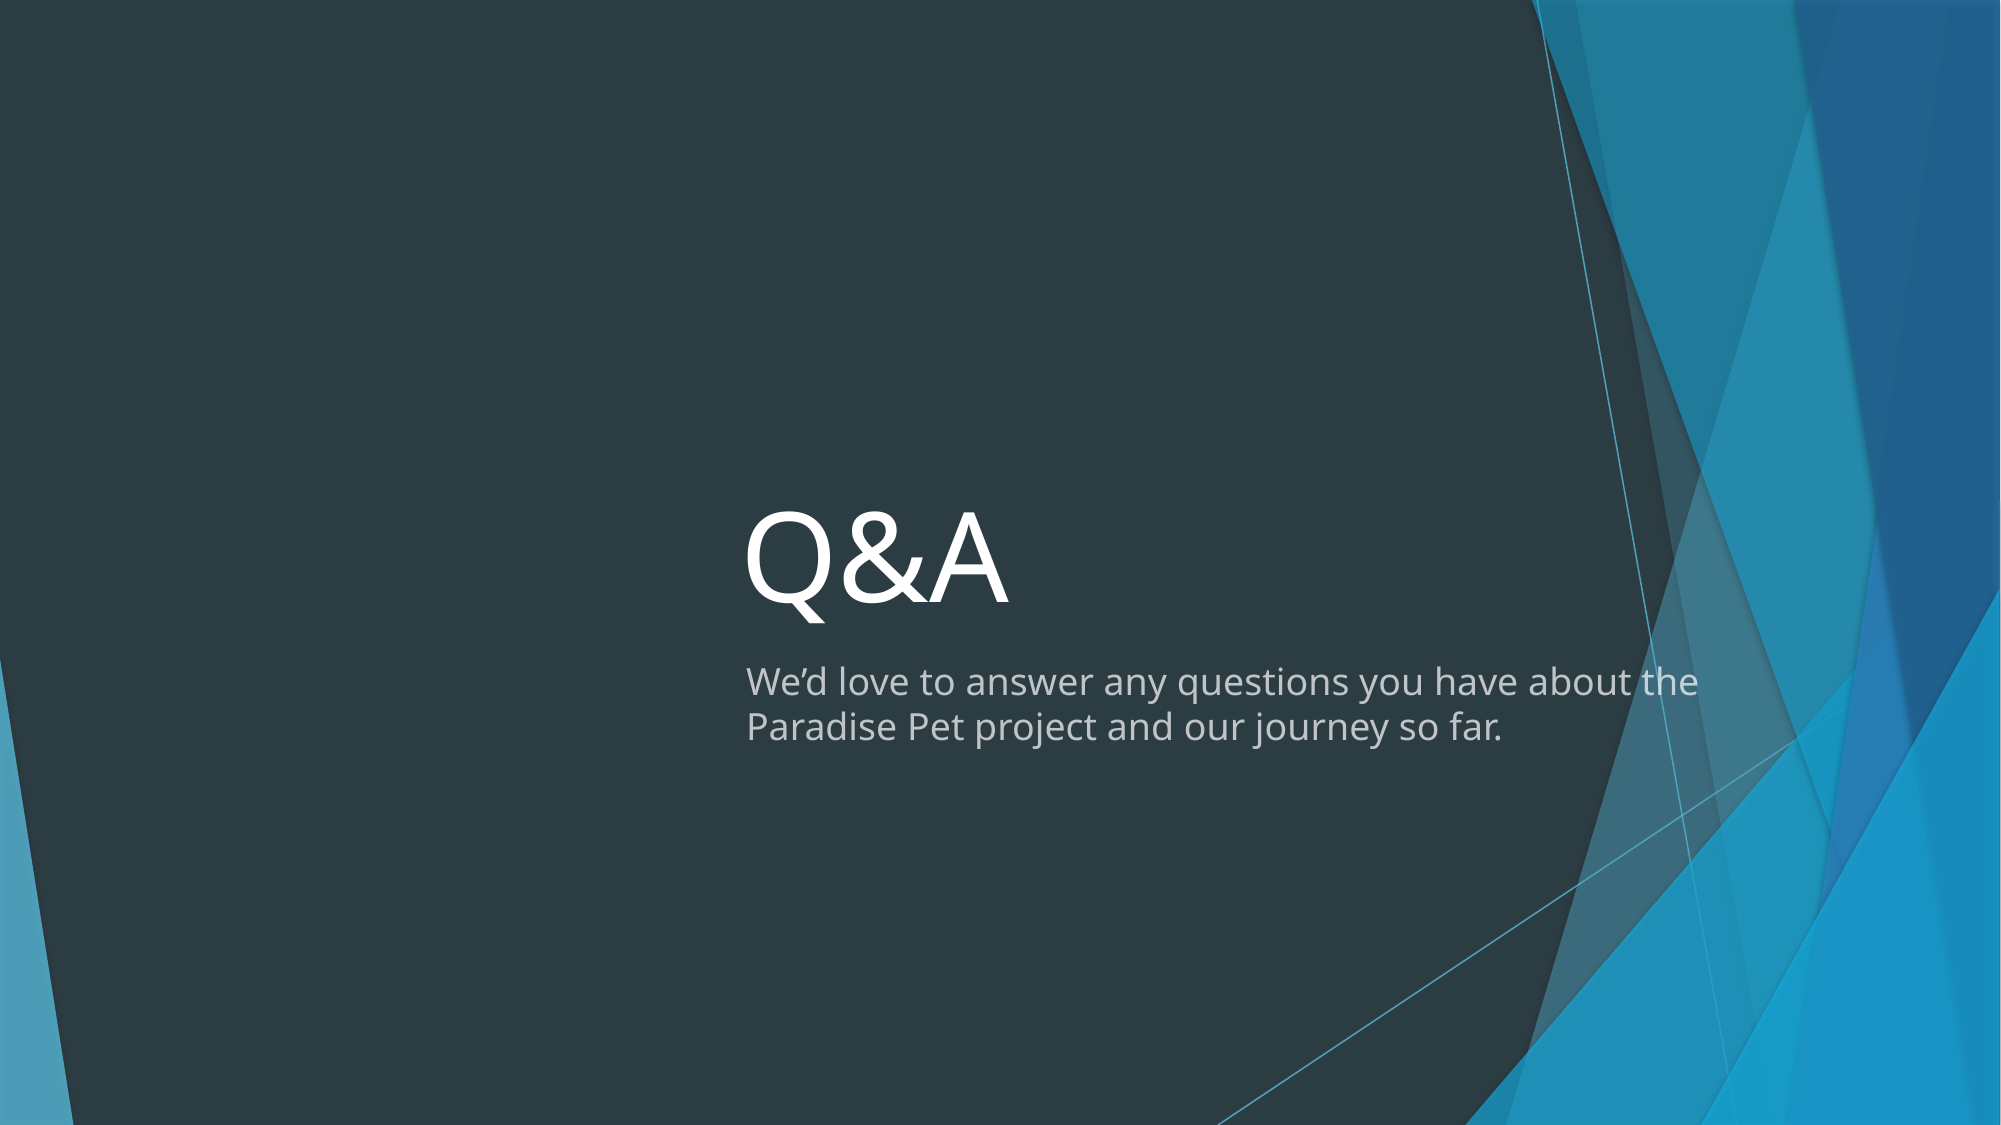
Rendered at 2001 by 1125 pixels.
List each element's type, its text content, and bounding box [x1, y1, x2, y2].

list We’d love to answer any questions you have about the Paradise Pet project and our journey so far. [731, 649, 1749, 845]
title Q&A [724, 167, 1867, 635]
